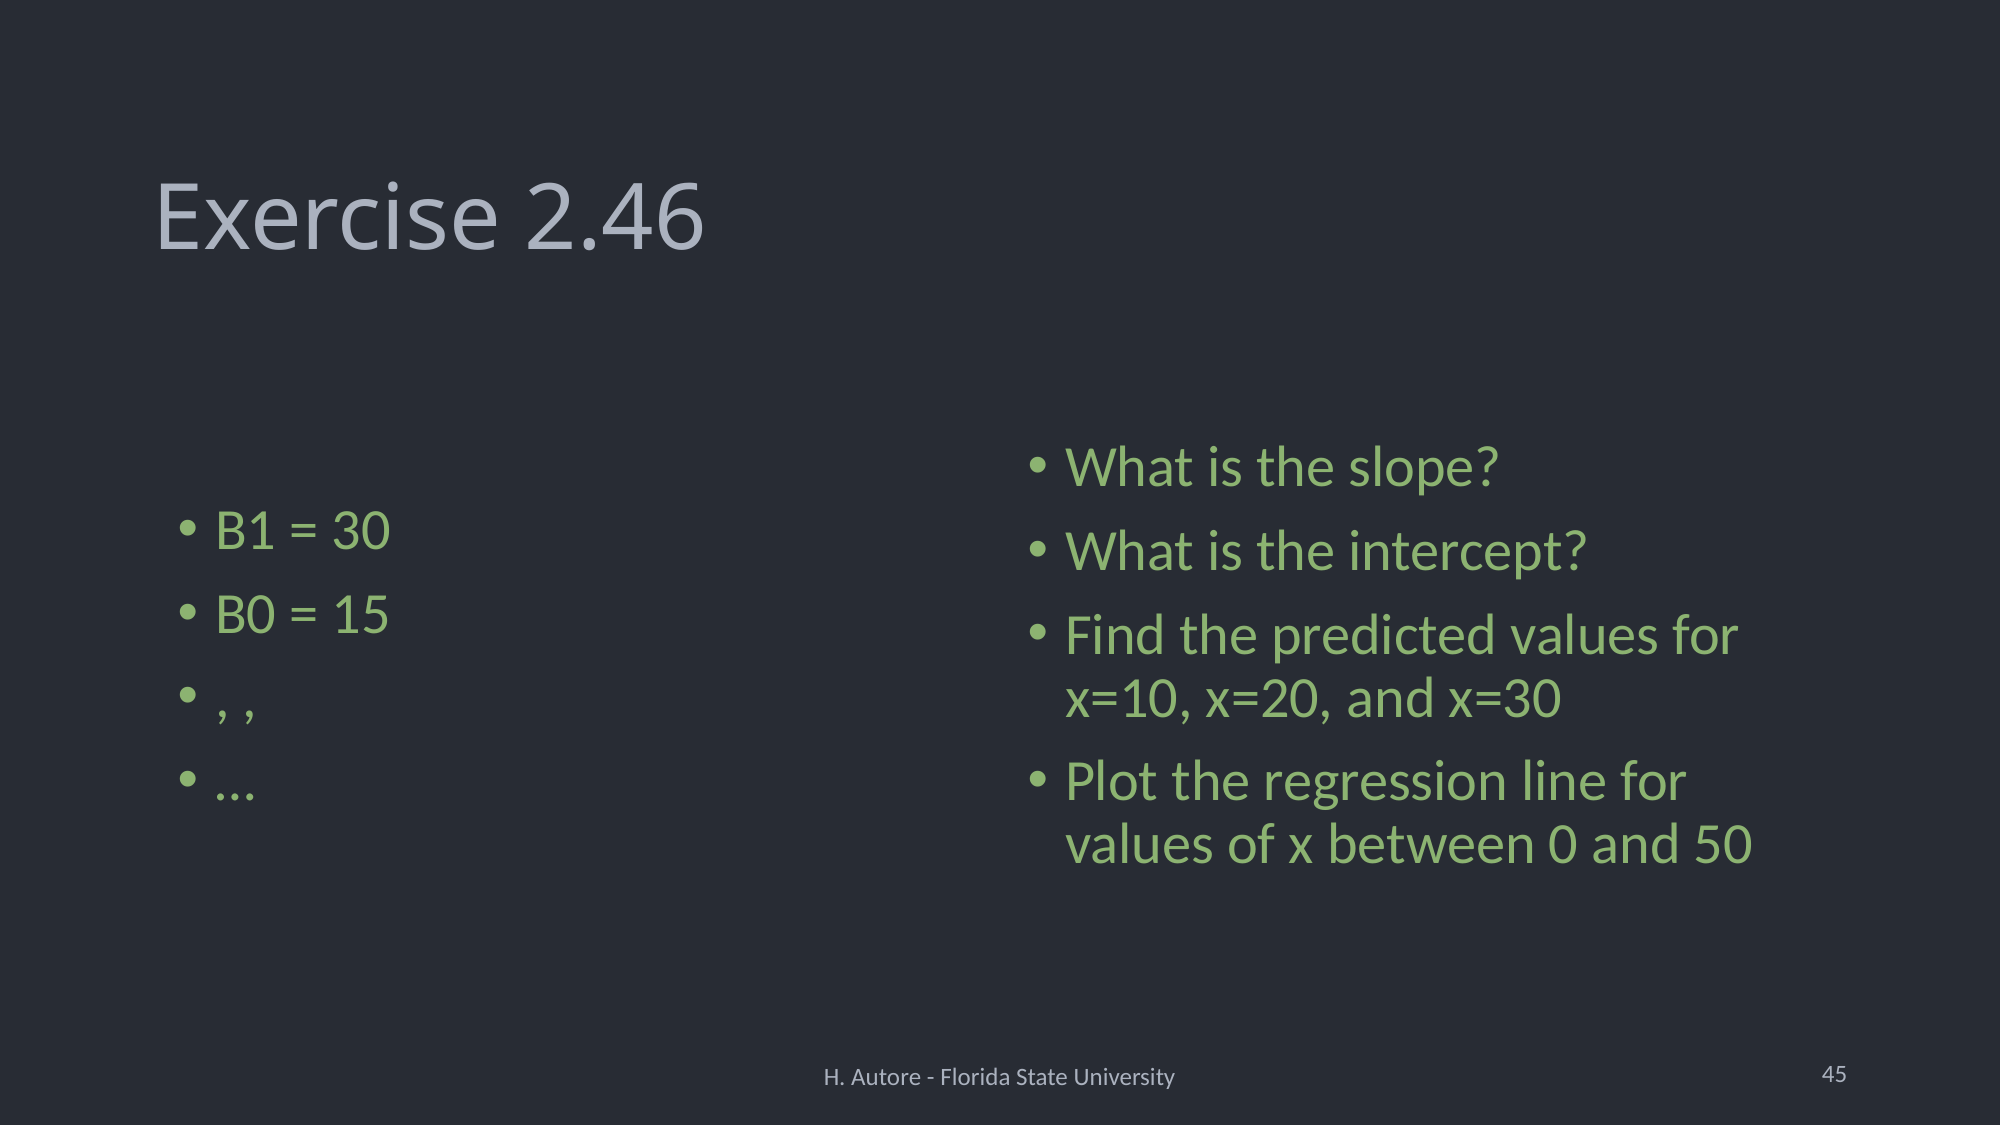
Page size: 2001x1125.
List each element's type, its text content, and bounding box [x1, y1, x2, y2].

footer H. Autore - Florida State University [399, 1045, 1600, 1106]
list What is the slope? What is the intercept? Find the predicted values for x=10, x=20, and x=30 Plot the regression line for values of x between 0 and 50 [1012, 299, 1863, 1014]
slide_number 45 [1657, 1042, 1863, 1103]
title Exercise 2.46 [137, 59, 1863, 278]
